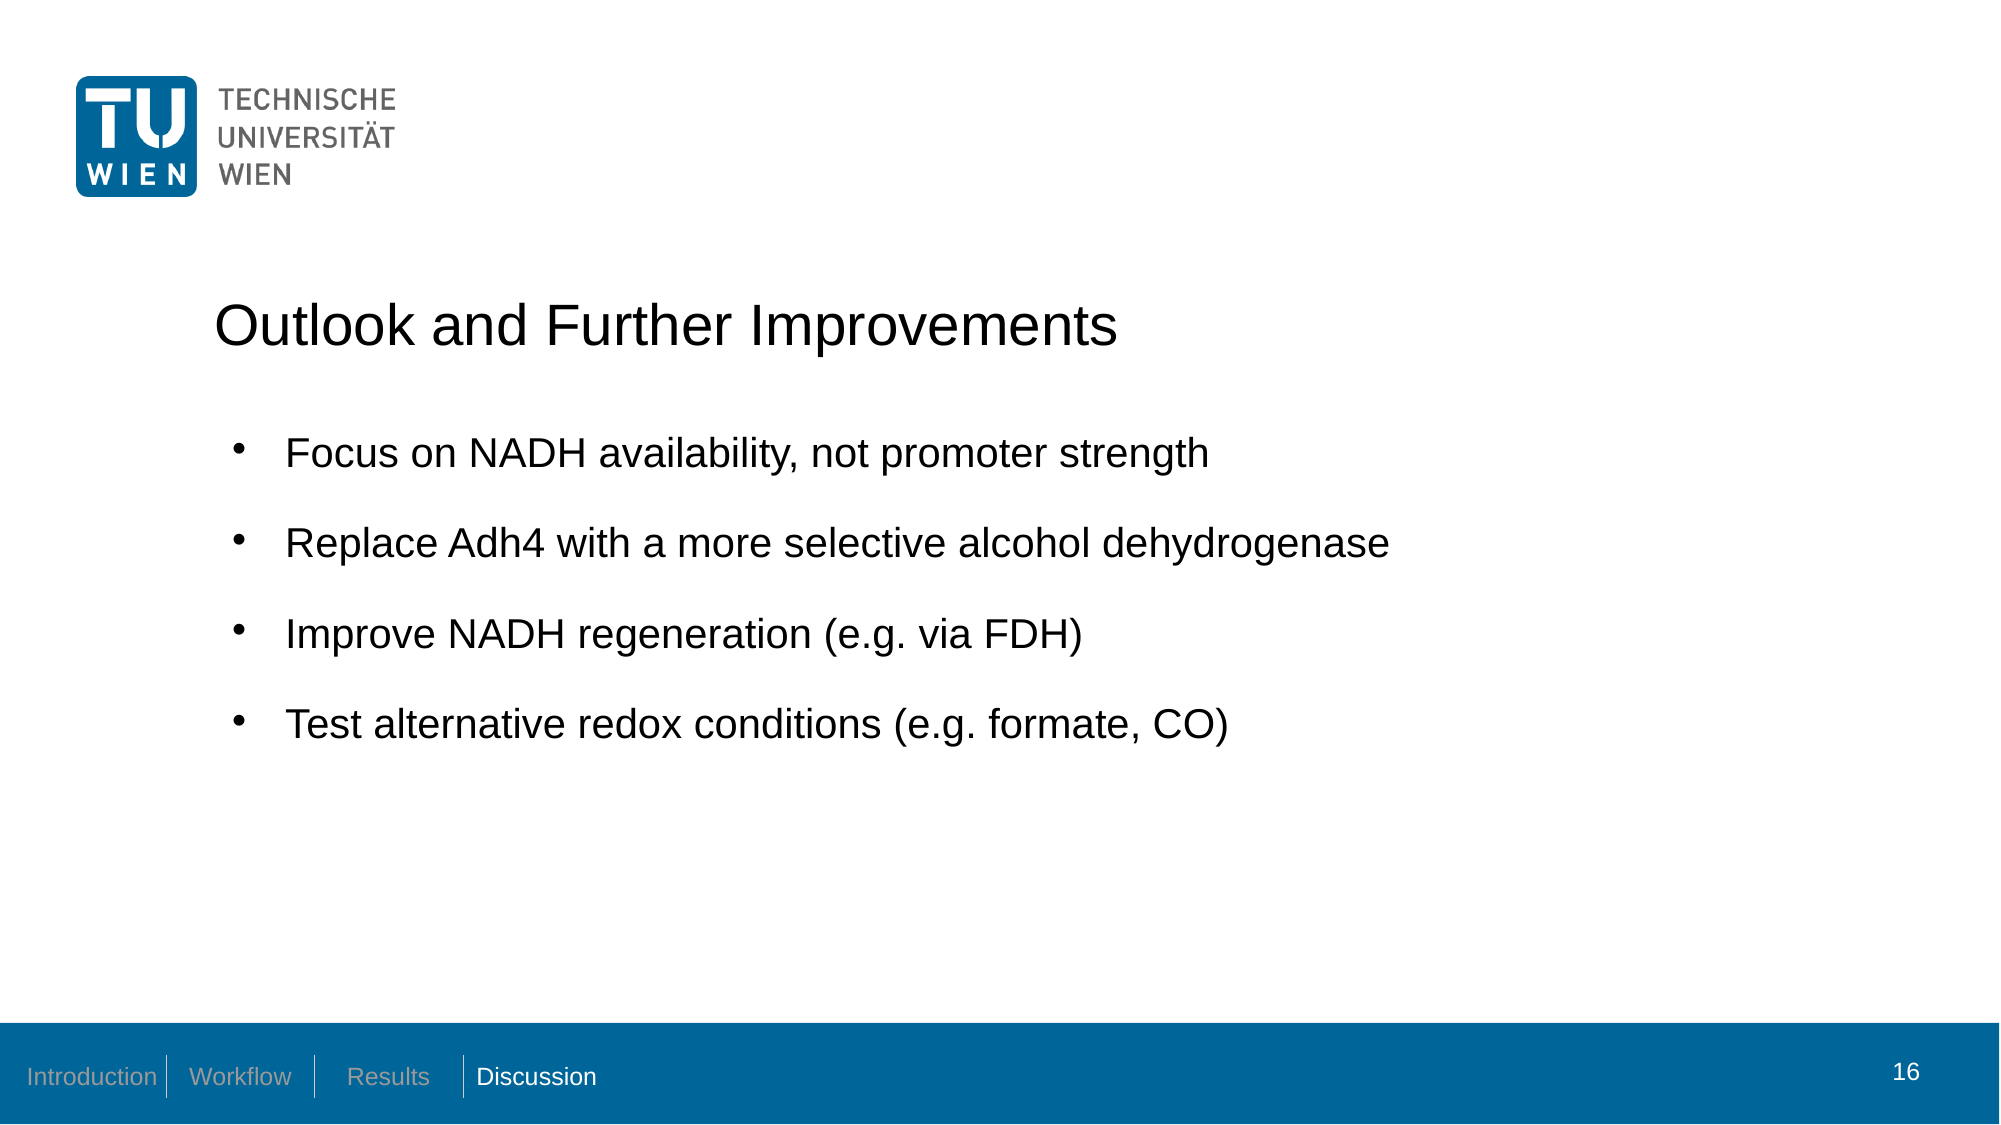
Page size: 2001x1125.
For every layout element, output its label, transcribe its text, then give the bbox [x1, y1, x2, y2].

title Outlook and Further Improvements [214, 254, 1921, 390]
picture [76, 76, 84, 84]
picture [141, 164, 154, 184]
picture [76, 190, 82, 197]
list Focus on NADH availability, not promoter strength Replace Adh4 with a more selective alcohol dehydrogenase Improve NADH regeneration (e.g. via FDH) Test alternative redox conditions (e.g. formate, CO) [214, 431, 1921, 940]
picture [163, 89, 184, 147]
table_header Workflow [167, 1055, 314, 1098]
picture [88, 164, 112, 184]
table_header Discussion [464, 1055, 611, 1098]
picture [189, 76, 395, 197]
picture [137, 89, 158, 147]
table_header Results [315, 1055, 463, 1098]
slide_number 16 [1785, 1047, 1921, 1094]
table_header Introduction [18, 1055, 166, 1098]
picture [86, 89, 130, 101]
picture [103, 106, 114, 147]
picture [169, 164, 184, 184]
